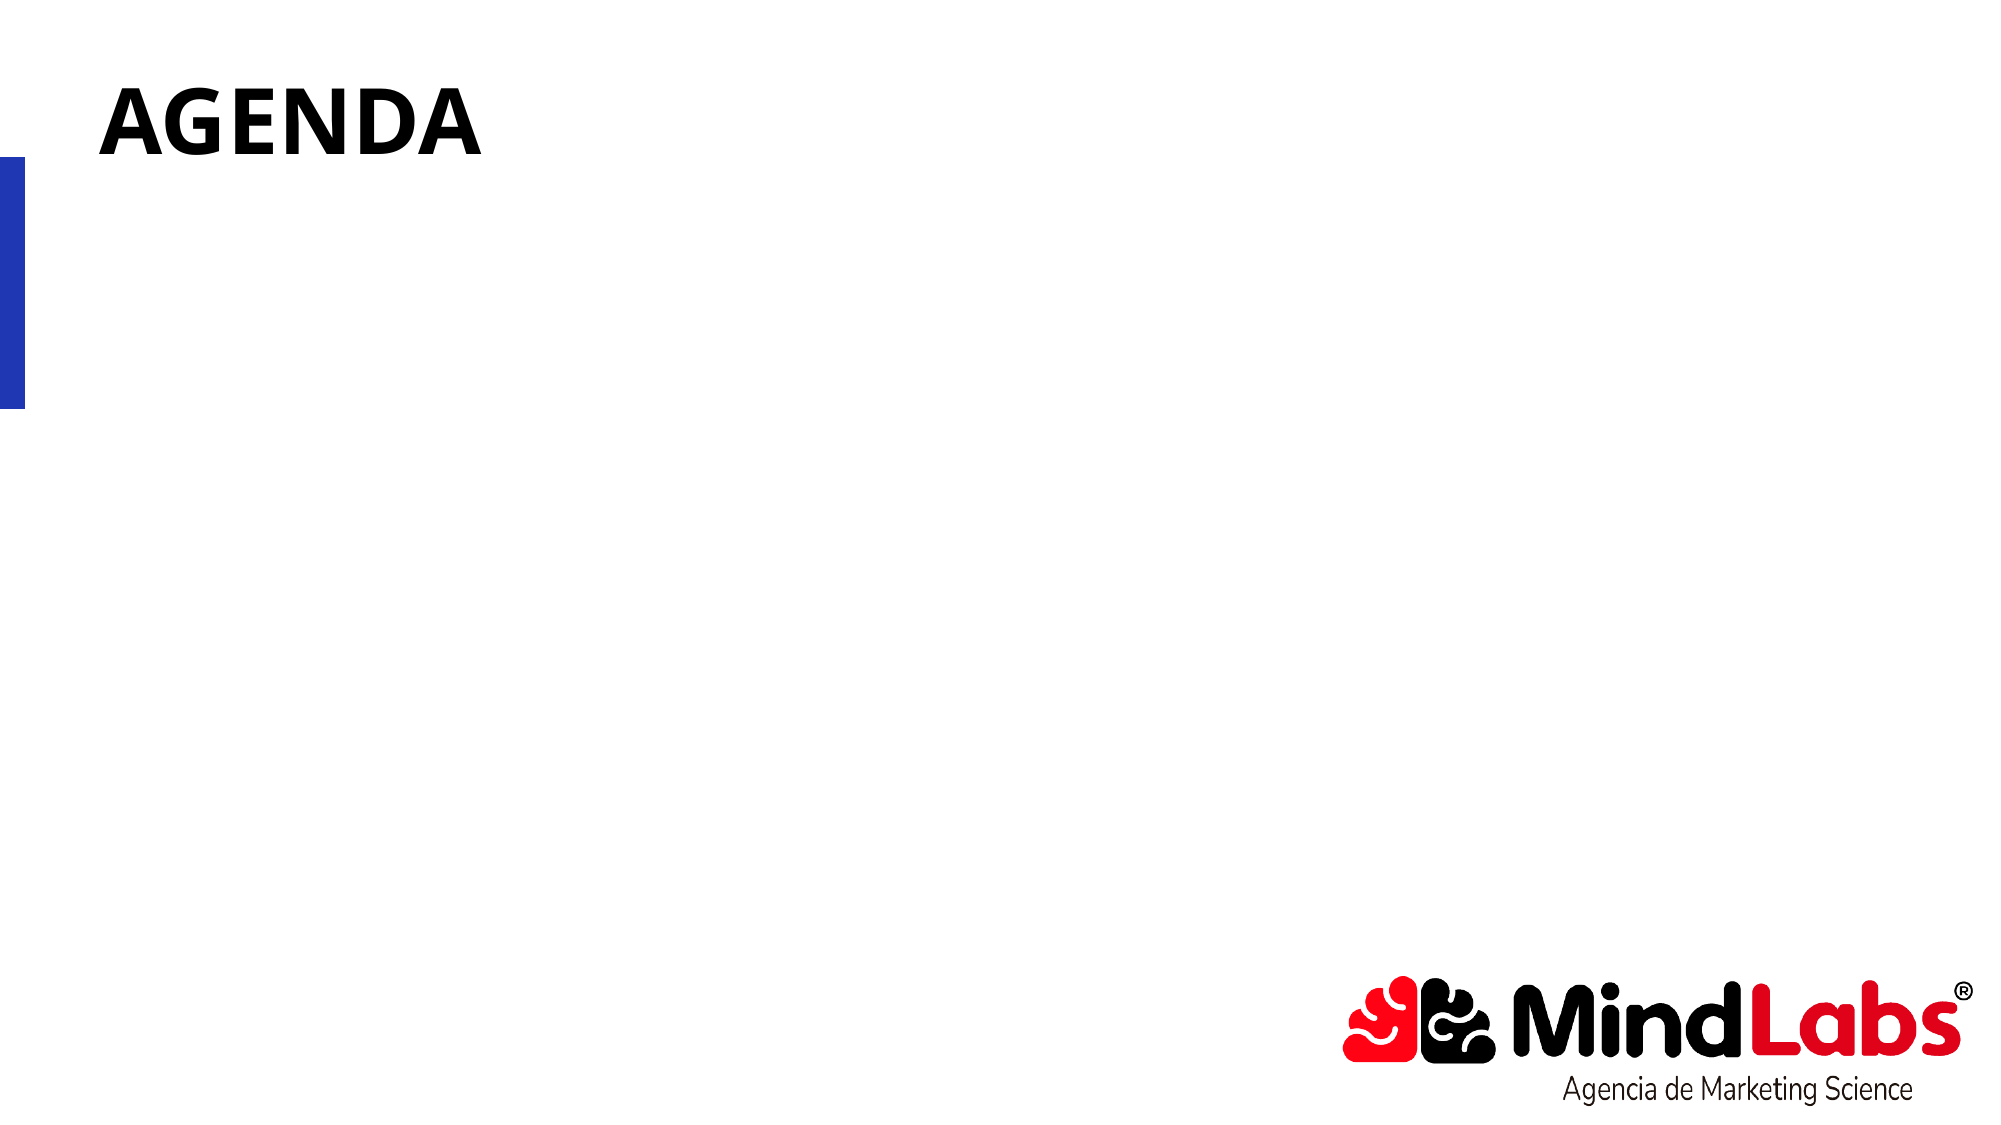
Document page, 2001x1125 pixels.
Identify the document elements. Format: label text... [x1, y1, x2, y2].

text_box [0, 157, 25, 409]
picture [1341, 975, 1974, 1110]
title AGENDA [84, 16, 1810, 234]
